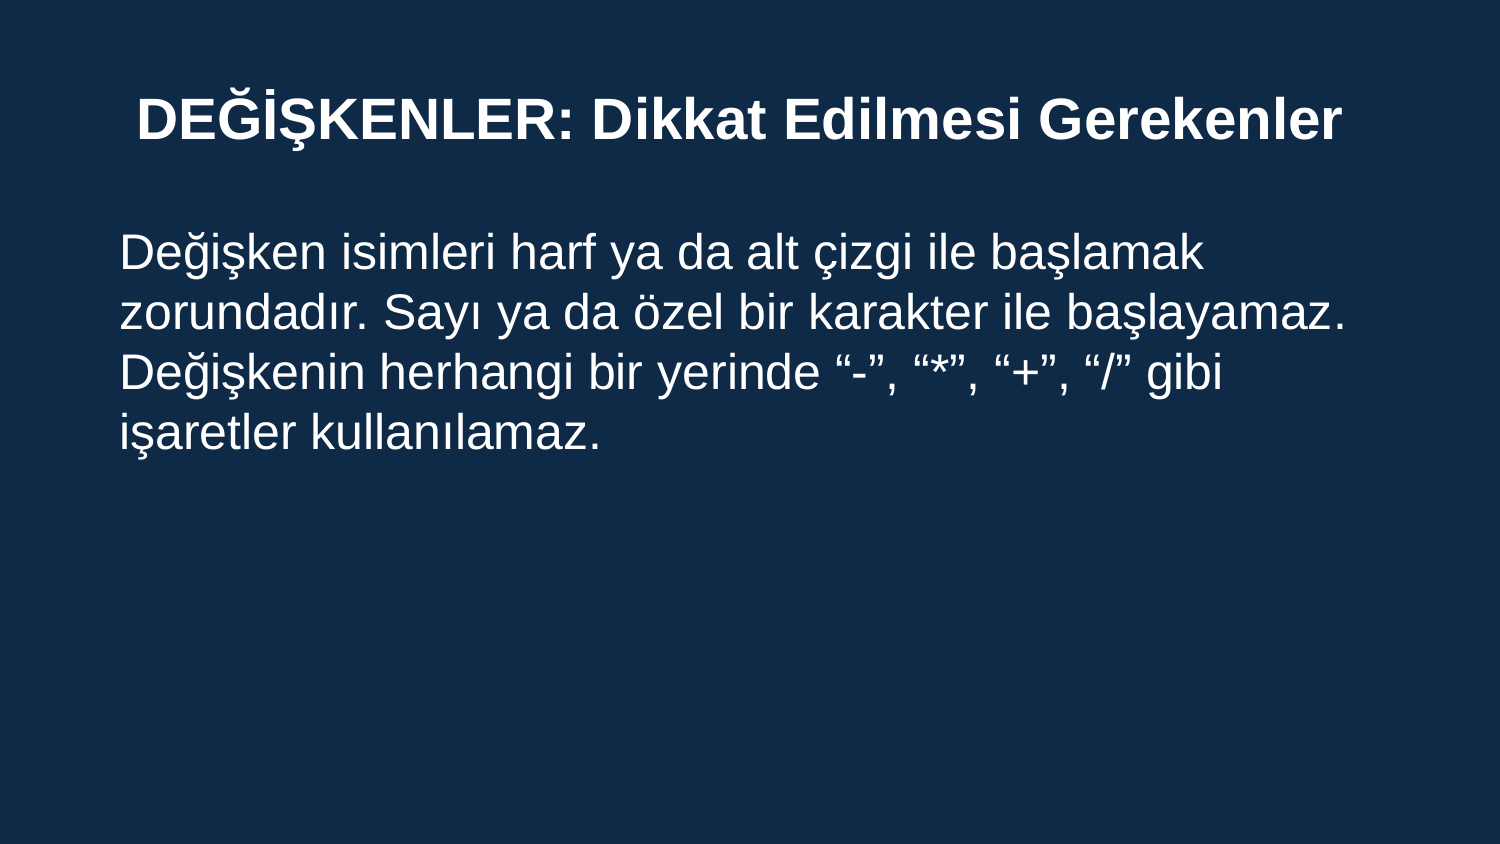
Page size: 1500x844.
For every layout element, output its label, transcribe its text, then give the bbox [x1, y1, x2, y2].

title DEĞİŞKENLER: Dikkat Edilmesi Gerekenler [104, 66, 1377, 146]
list Değişken isimleri harf ya da alt çizgi ile başlamak zorundadır. Sayı ya da özel bir karakter ile başlayamaz. Değişkenin herhangi bir yerinde “-”, “*”, “+”, “/” gibi işaretler kullanılamaz. [104, 204, 1403, 811]
